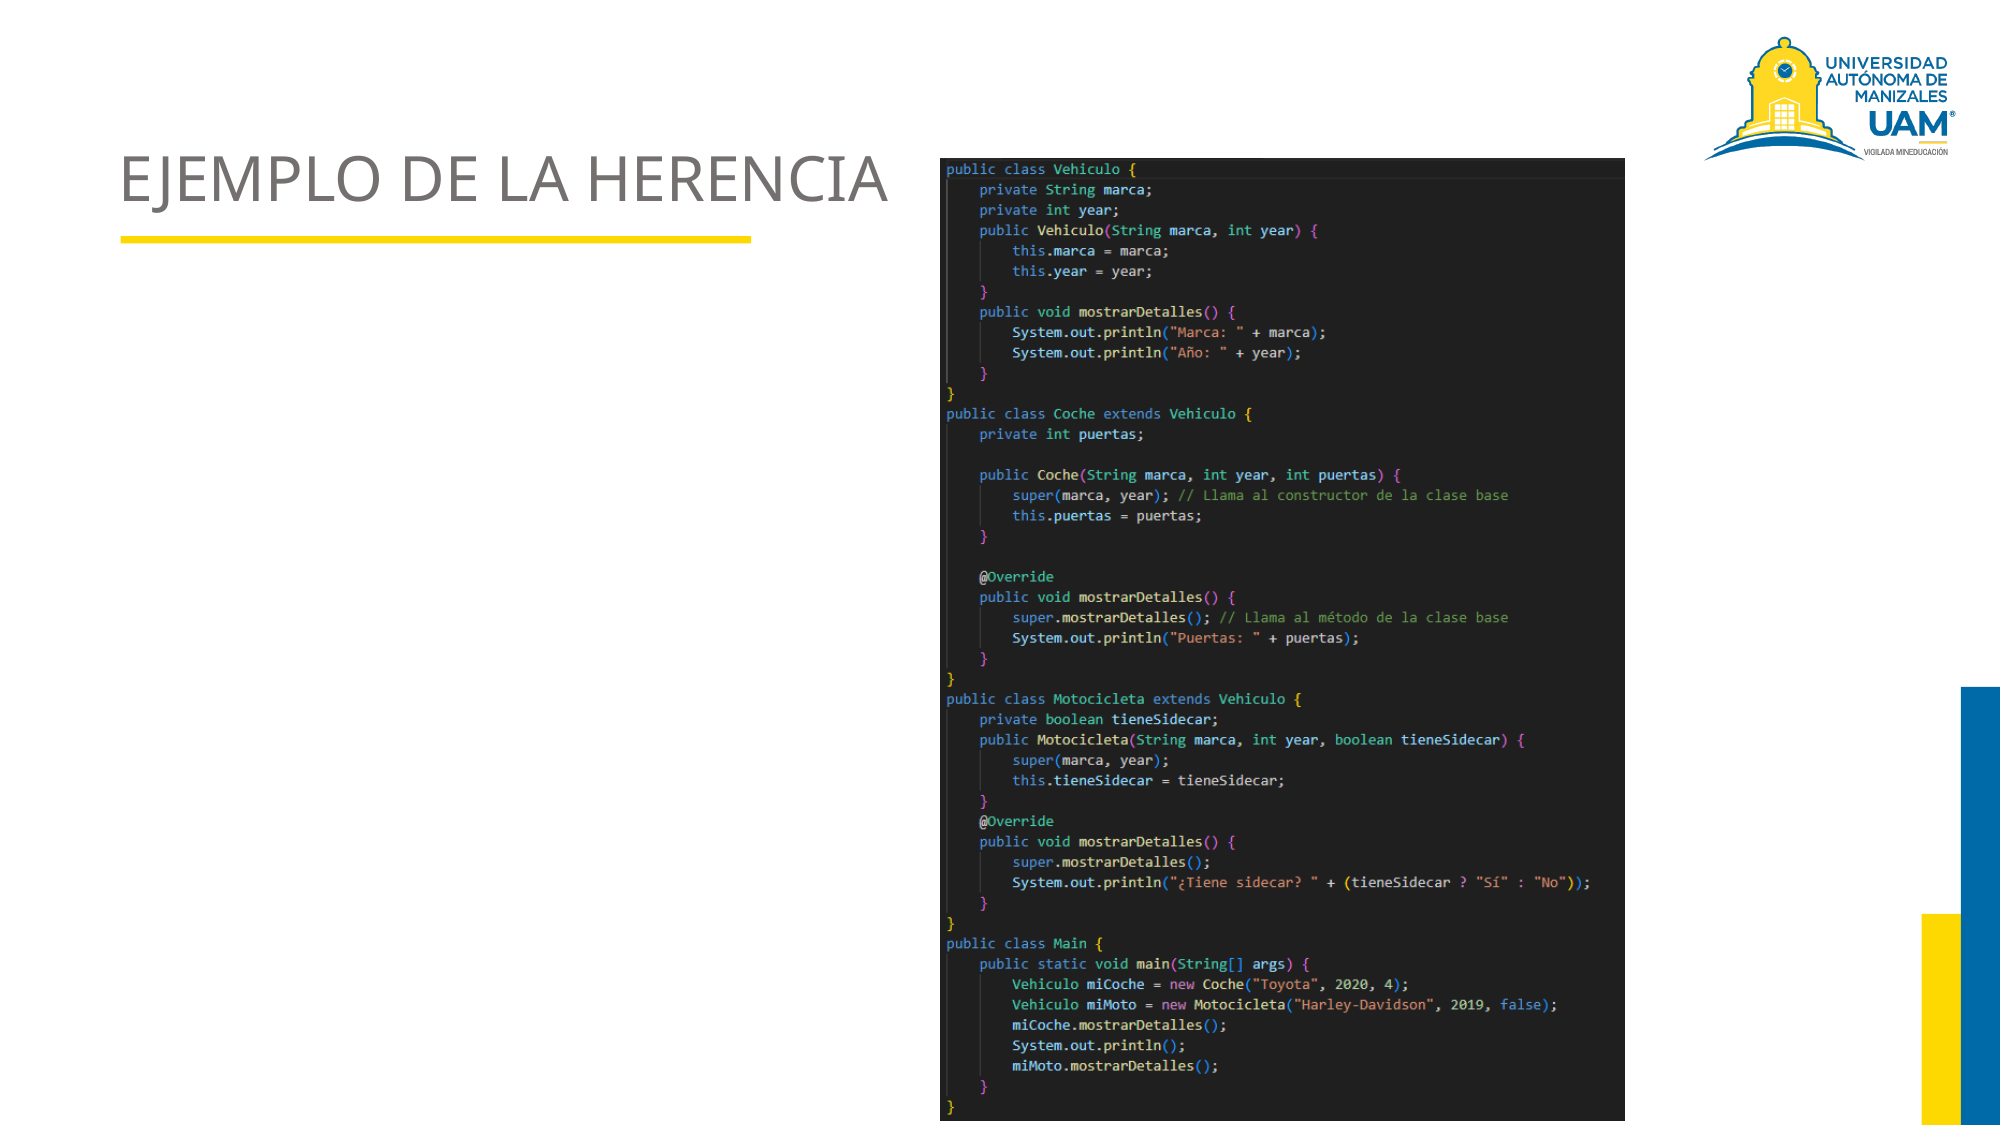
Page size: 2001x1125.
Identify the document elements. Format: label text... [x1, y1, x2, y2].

title EJEMPLO DE LA HERENCIA [103, 96, 1829, 267]
picture [1683, 13, 1976, 184]
text_box [120, 236, 752, 244]
picture [940, 157, 1625, 1121]
